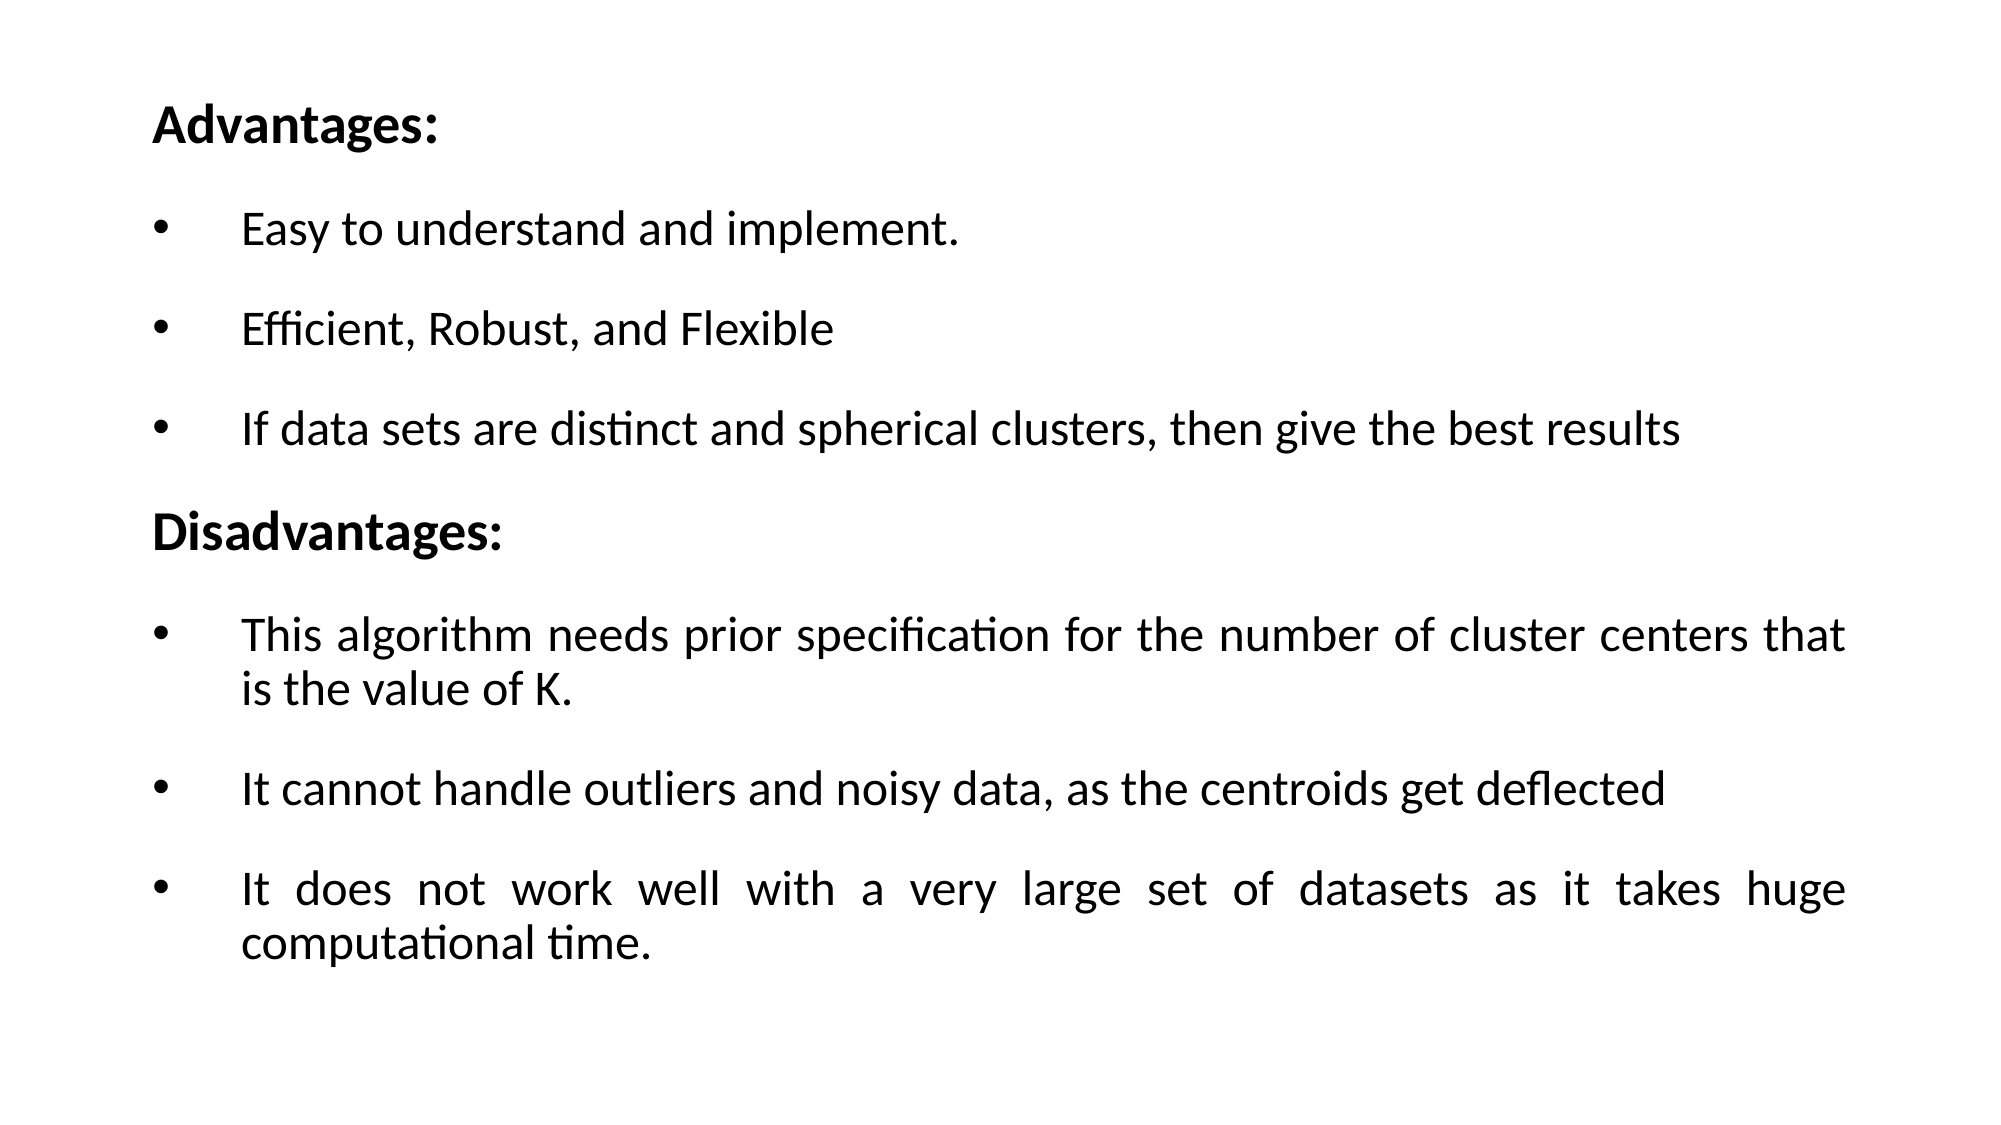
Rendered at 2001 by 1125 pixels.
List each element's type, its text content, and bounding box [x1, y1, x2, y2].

list Advantages: Easy to understand and implement. Efficient, Robust, and Flexible If data sets are distinct and spherical clusters, then give the best results Disadvantages: This algorithm needs prior specification for the number of cluster centers that is the value of K. It cannot handle outliers and noisy data, as the centroids get deflected It does not work well with a very large set of datasets as it takes huge computational time. [137, 84, 1863, 1041]
